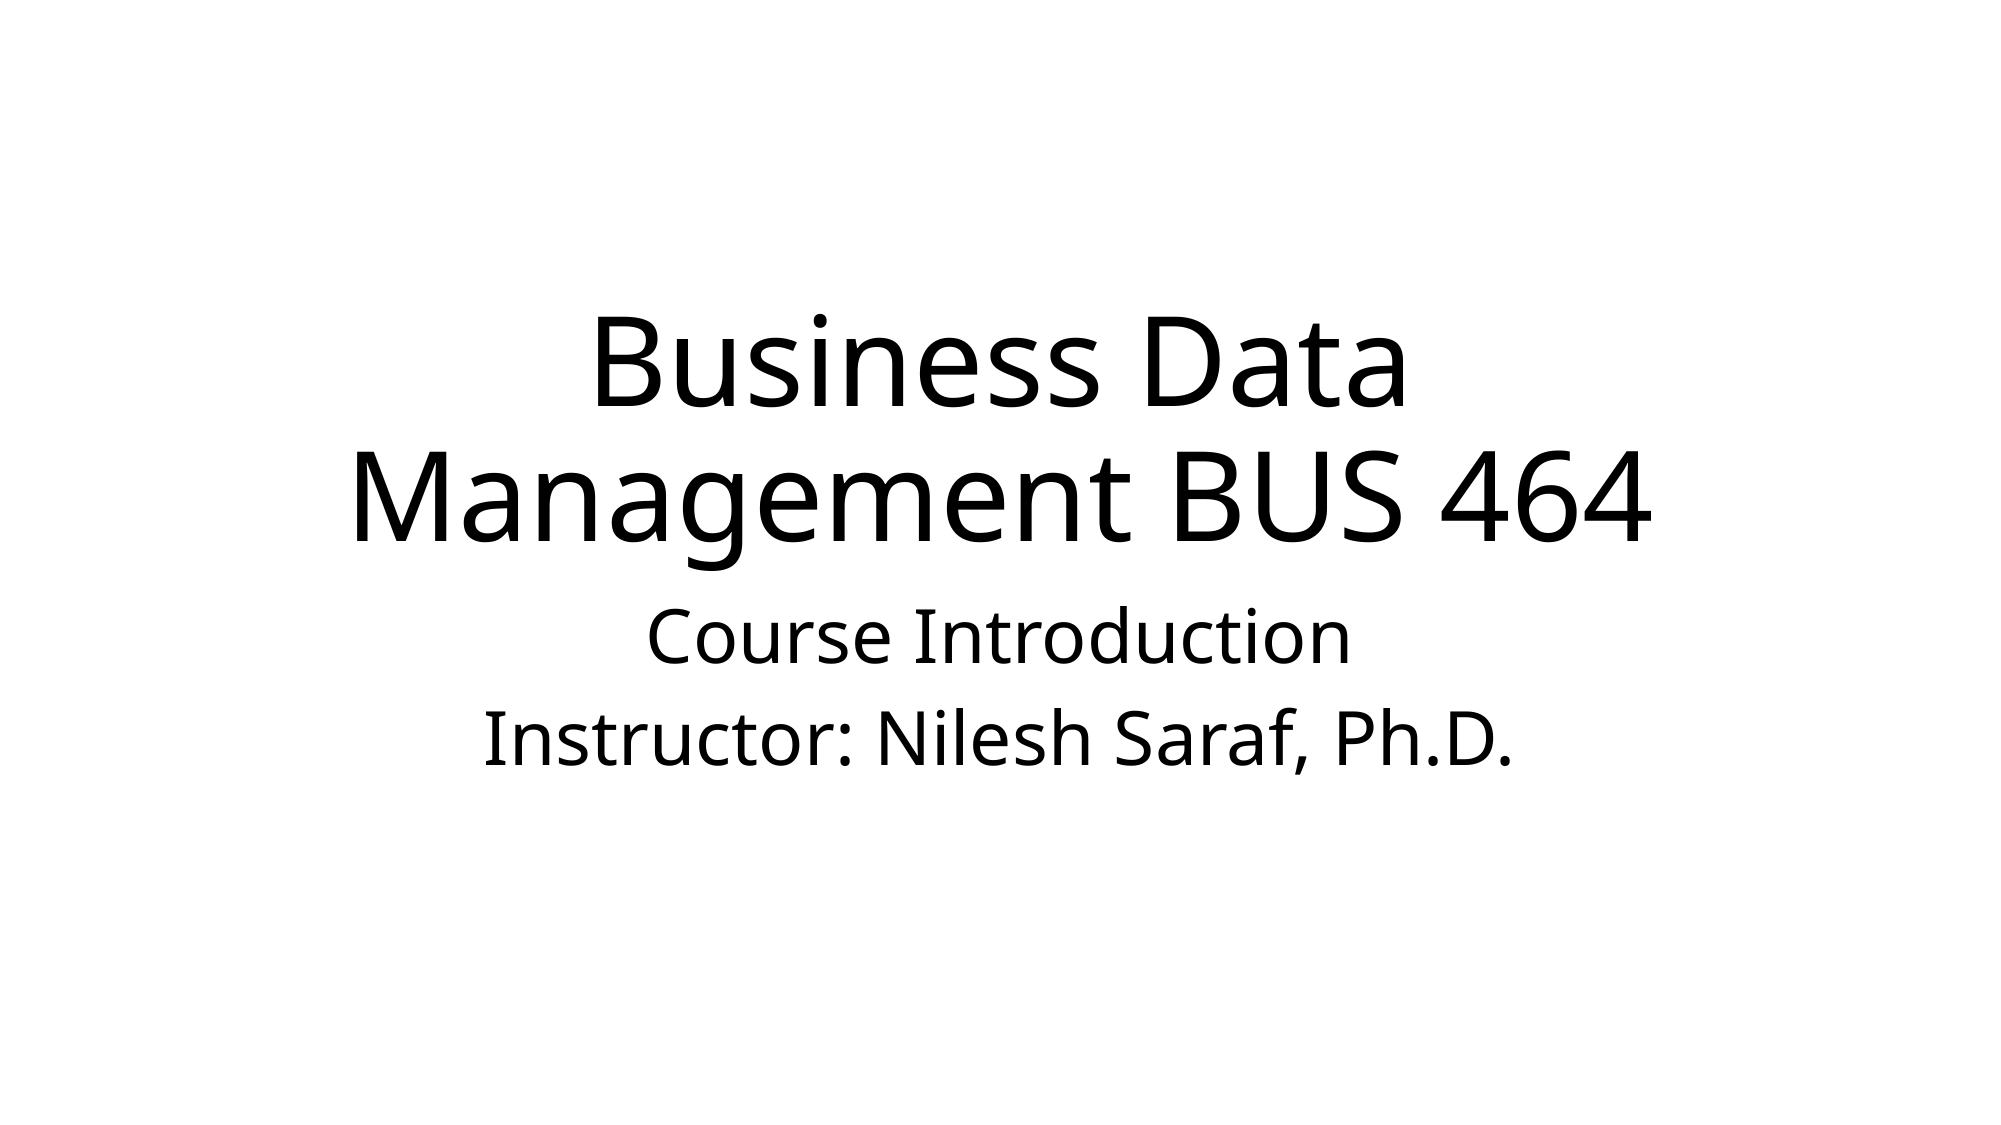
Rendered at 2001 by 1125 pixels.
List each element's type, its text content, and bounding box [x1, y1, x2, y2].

title Business Data Management BUS 464 [249, 184, 1750, 576]
subtitle Course Introduction Instructor: Nilesh Saraf, Ph.D. [249, 590, 1750, 863]
